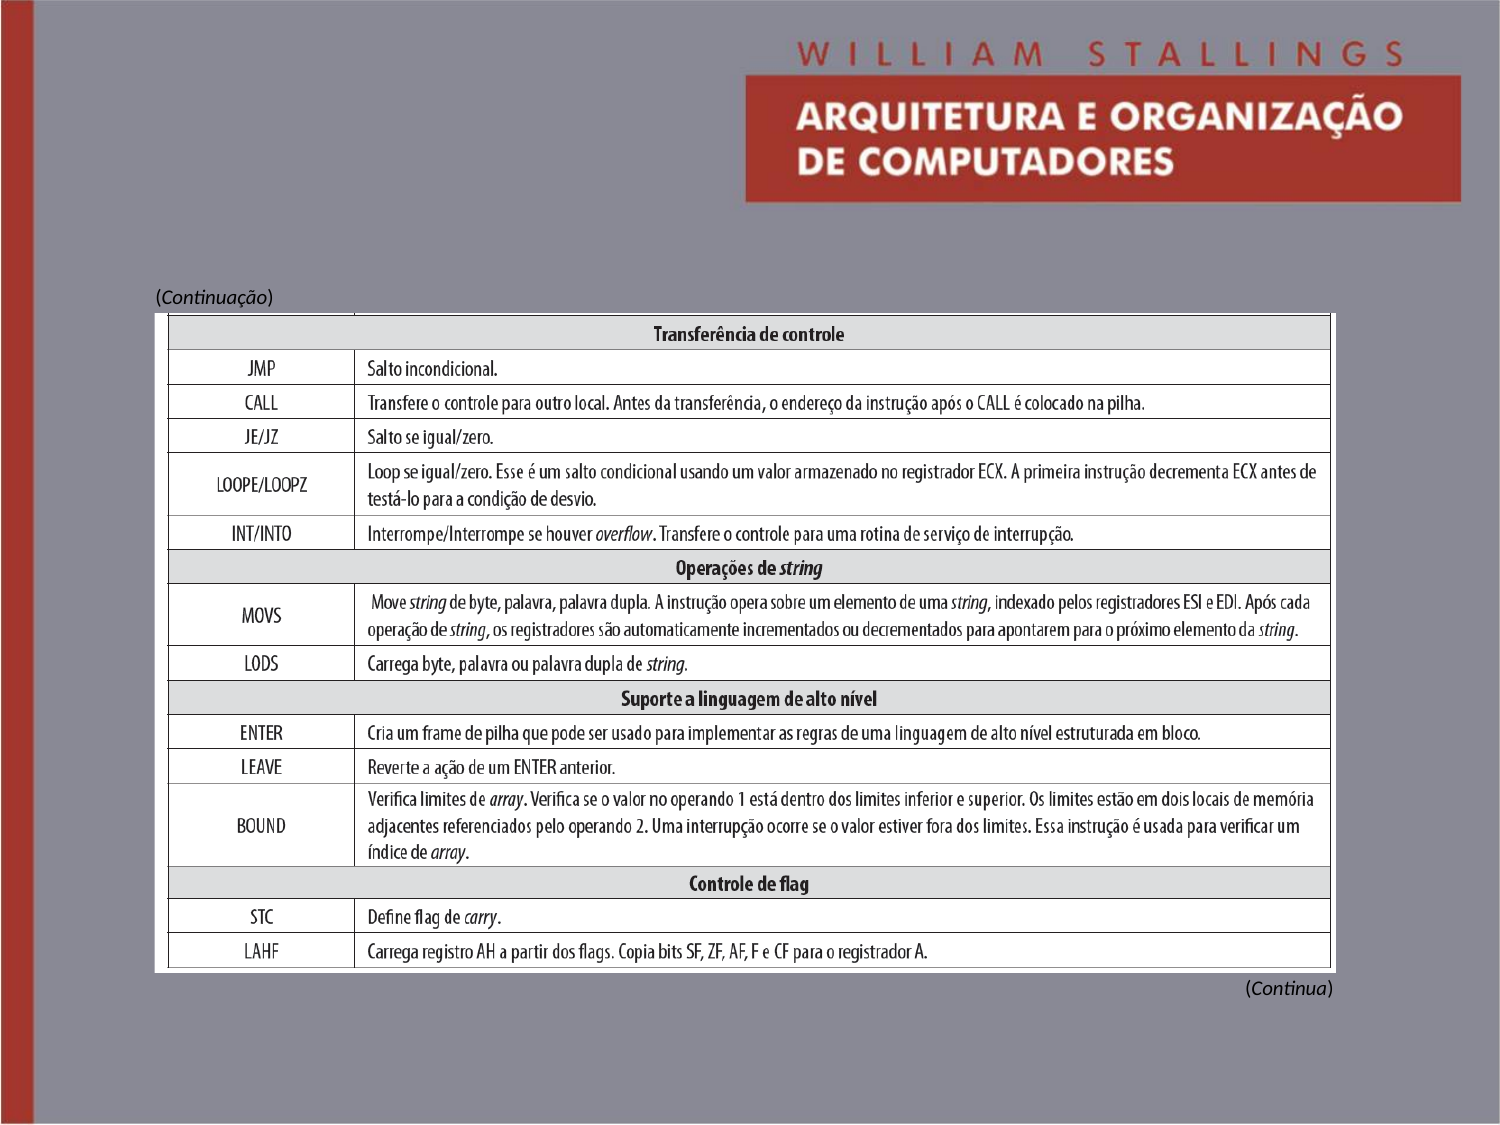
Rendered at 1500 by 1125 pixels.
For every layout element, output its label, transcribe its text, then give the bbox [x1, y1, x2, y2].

text_box (Continua) [1230, 967, 1360, 1008]
picture [0, 0, 1500, 1125]
text_box (Continuação) [140, 276, 305, 316]
